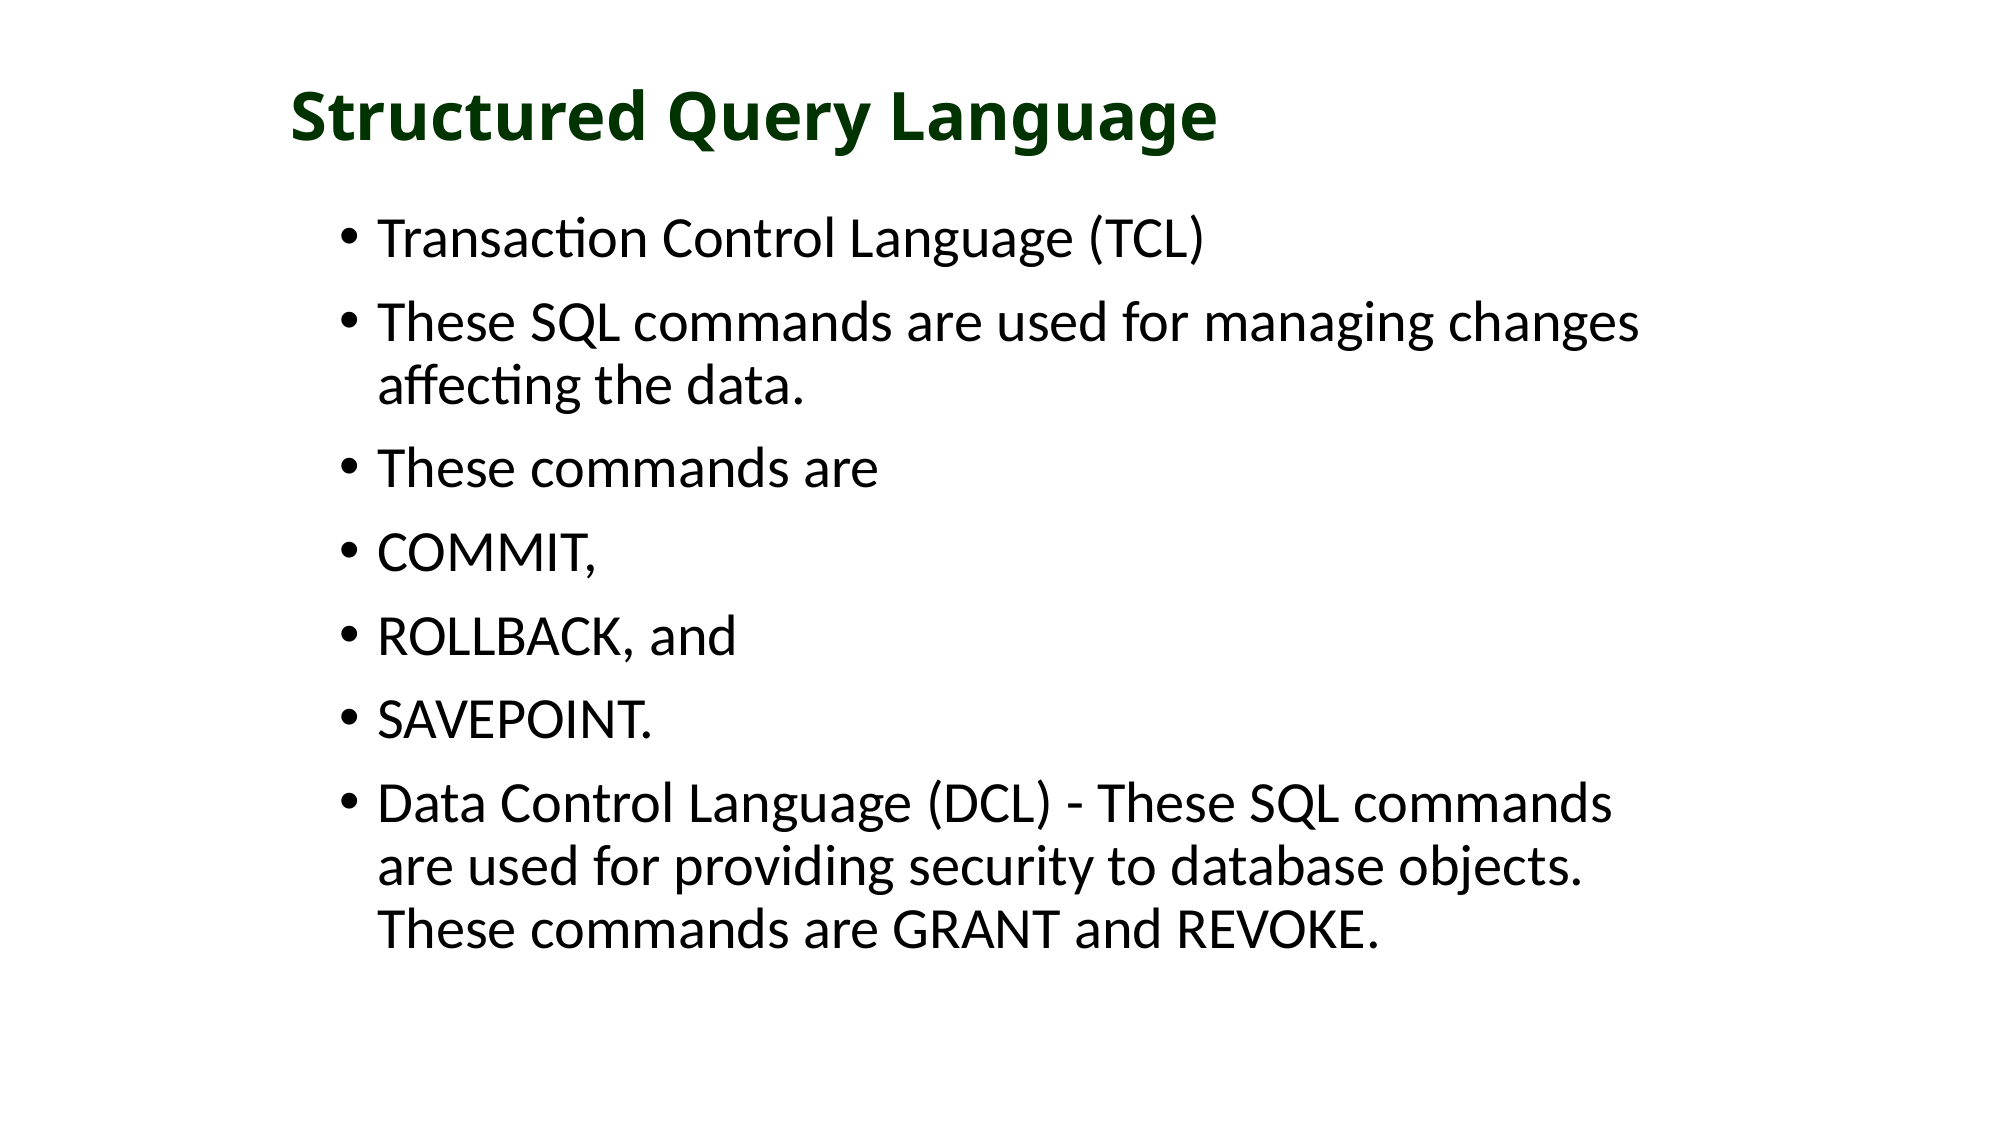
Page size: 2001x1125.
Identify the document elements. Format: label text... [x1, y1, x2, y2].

title Structured Query Language [275, 75, 1725, 163]
list Transaction Control Language (TCL) These SQL commands are used for managing changes affecting the data. These commands are COMMIT, ROLLBACK, and SAVEPOINT. Data Control Language (DCL) - These SQL commands are used for providing security to database objects. These commands are GRANT and REVOKE. [324, 200, 1688, 1038]
